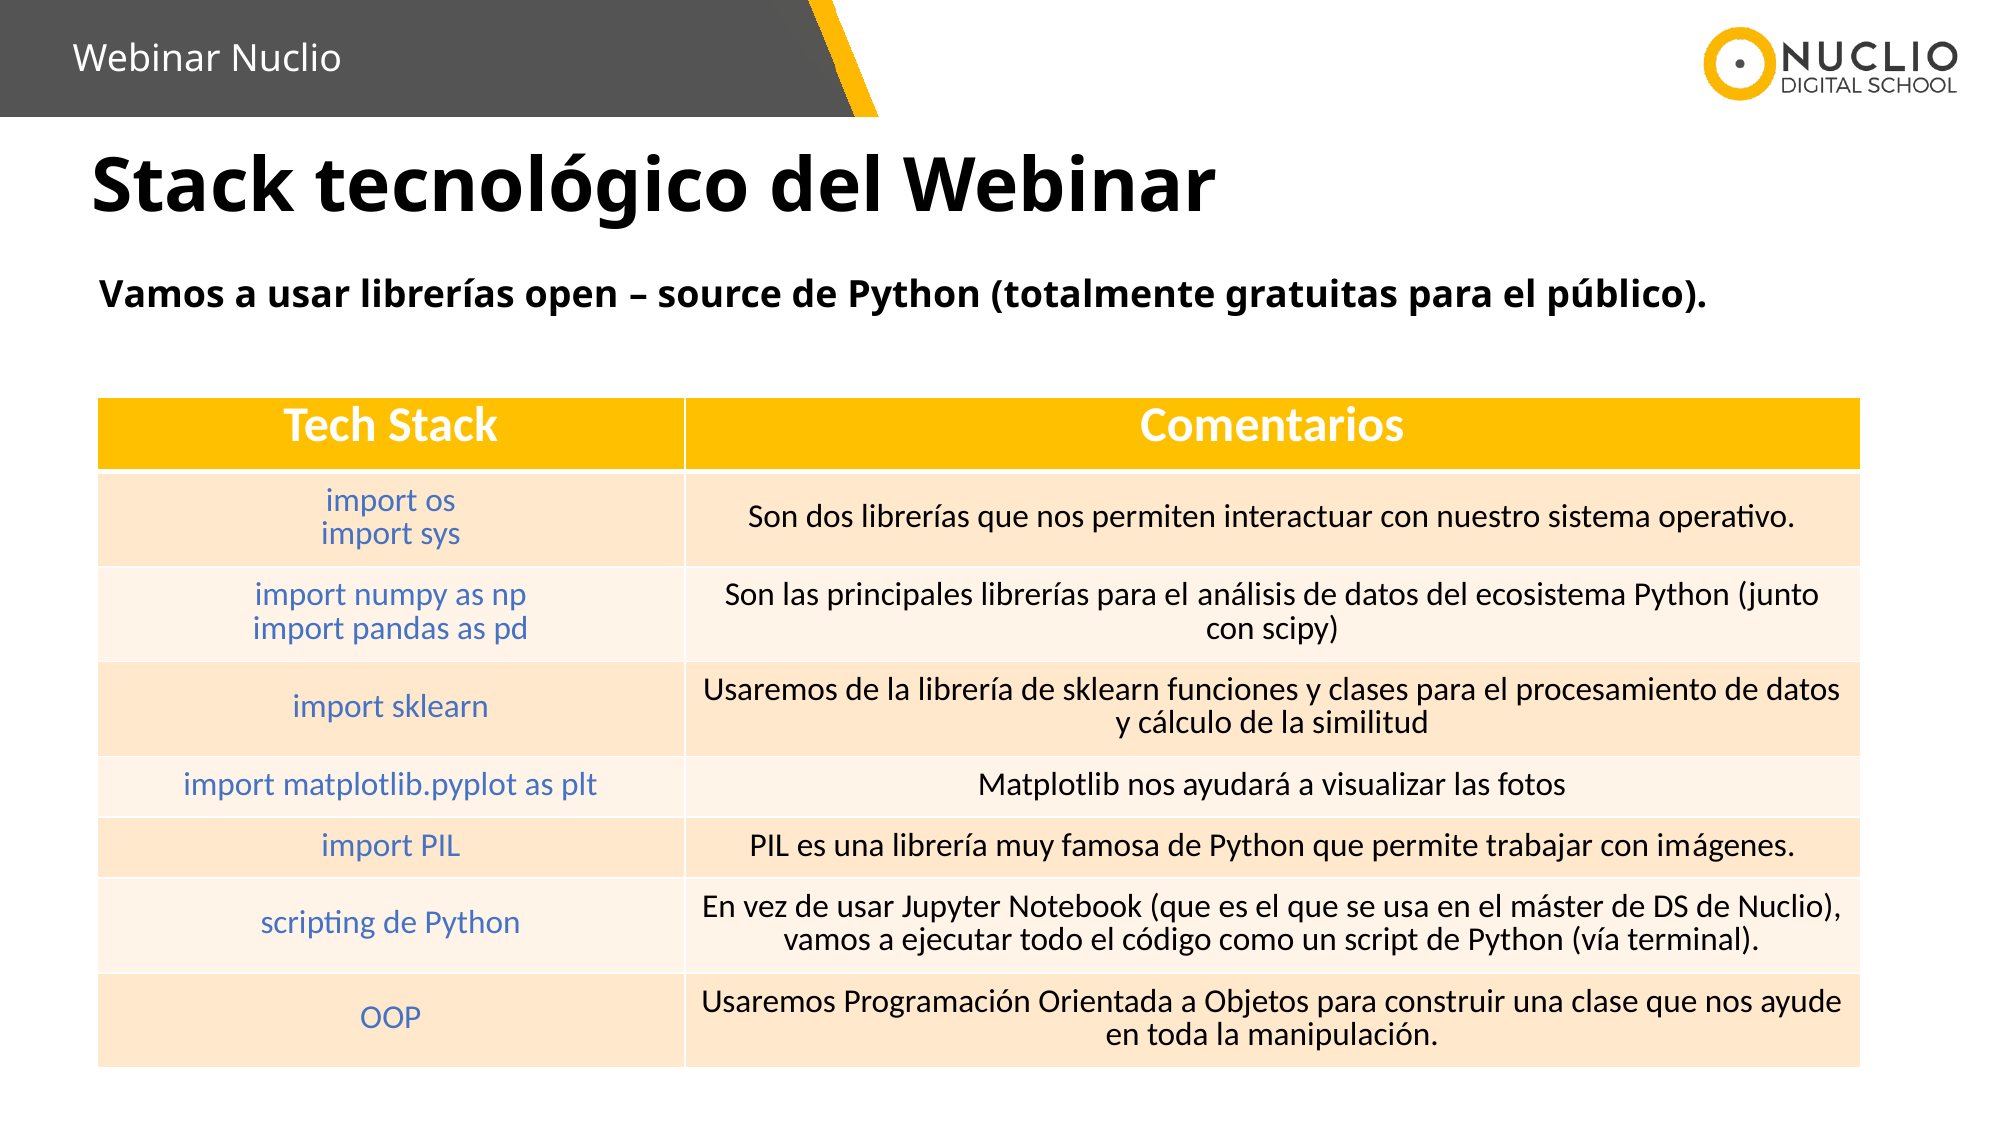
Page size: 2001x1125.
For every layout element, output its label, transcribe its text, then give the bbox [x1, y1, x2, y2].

table_cell Matplotlib nos ayudará a visualizar las fotos [686, 757, 1860, 816]
table_header Comentarios [686, 398, 1860, 469]
table_cell import os import sys [98, 474, 684, 566]
text_box Vamos a usar librerías open – source de Python (totalmente gratuitas para el público). [99, 270, 1872, 316]
table_header Tech Stack [98, 398, 684, 469]
table_cell import numpy as np import pandas as pd [98, 568, 684, 661]
table_cell PIL es una librería muy famosa de Python que permite trabajar con imágenes. [686, 818, 1860, 877]
picture [1699, 24, 1962, 104]
text_box Webinar Nuclio [57, 0, 1108, 128]
table_cell En vez de usar Jupyter Notebook (que es el que se usa en el máster de DS de Nuclio), vamos a ejecutar todo el código como un script de Python (vía terminal). [686, 879, 1860, 972]
table_cell Usaremos de la librería de sklearn funciones y clases para el procesamiento de datos y cálculo de la similitud [686, 662, 1860, 756]
table_cell Son dos librerías que nos permiten interactuar con nuestro sistema operativo. [686, 474, 1860, 566]
table_cell import sklearn [98, 662, 684, 756]
table_cell Son las principales librerías para el análisis de datos del ecosistema Python (junto con scipy) [686, 568, 1860, 661]
table_cell OOP [98, 974, 684, 1067]
text_box Stack tecnológico del Webinar [91, 136, 1864, 227]
table_cell import matplotlib.pyplot as plt [98, 757, 684, 816]
table_cell Usaremos Programación Orientada a Objetos para construir una clase que nos ayude en toda la manipulación. [686, 974, 1860, 1067]
table_cell import PIL [98, 818, 684, 877]
picture [0, 0, 905, 120]
table_cell scripting de Python [98, 879, 684, 972]
